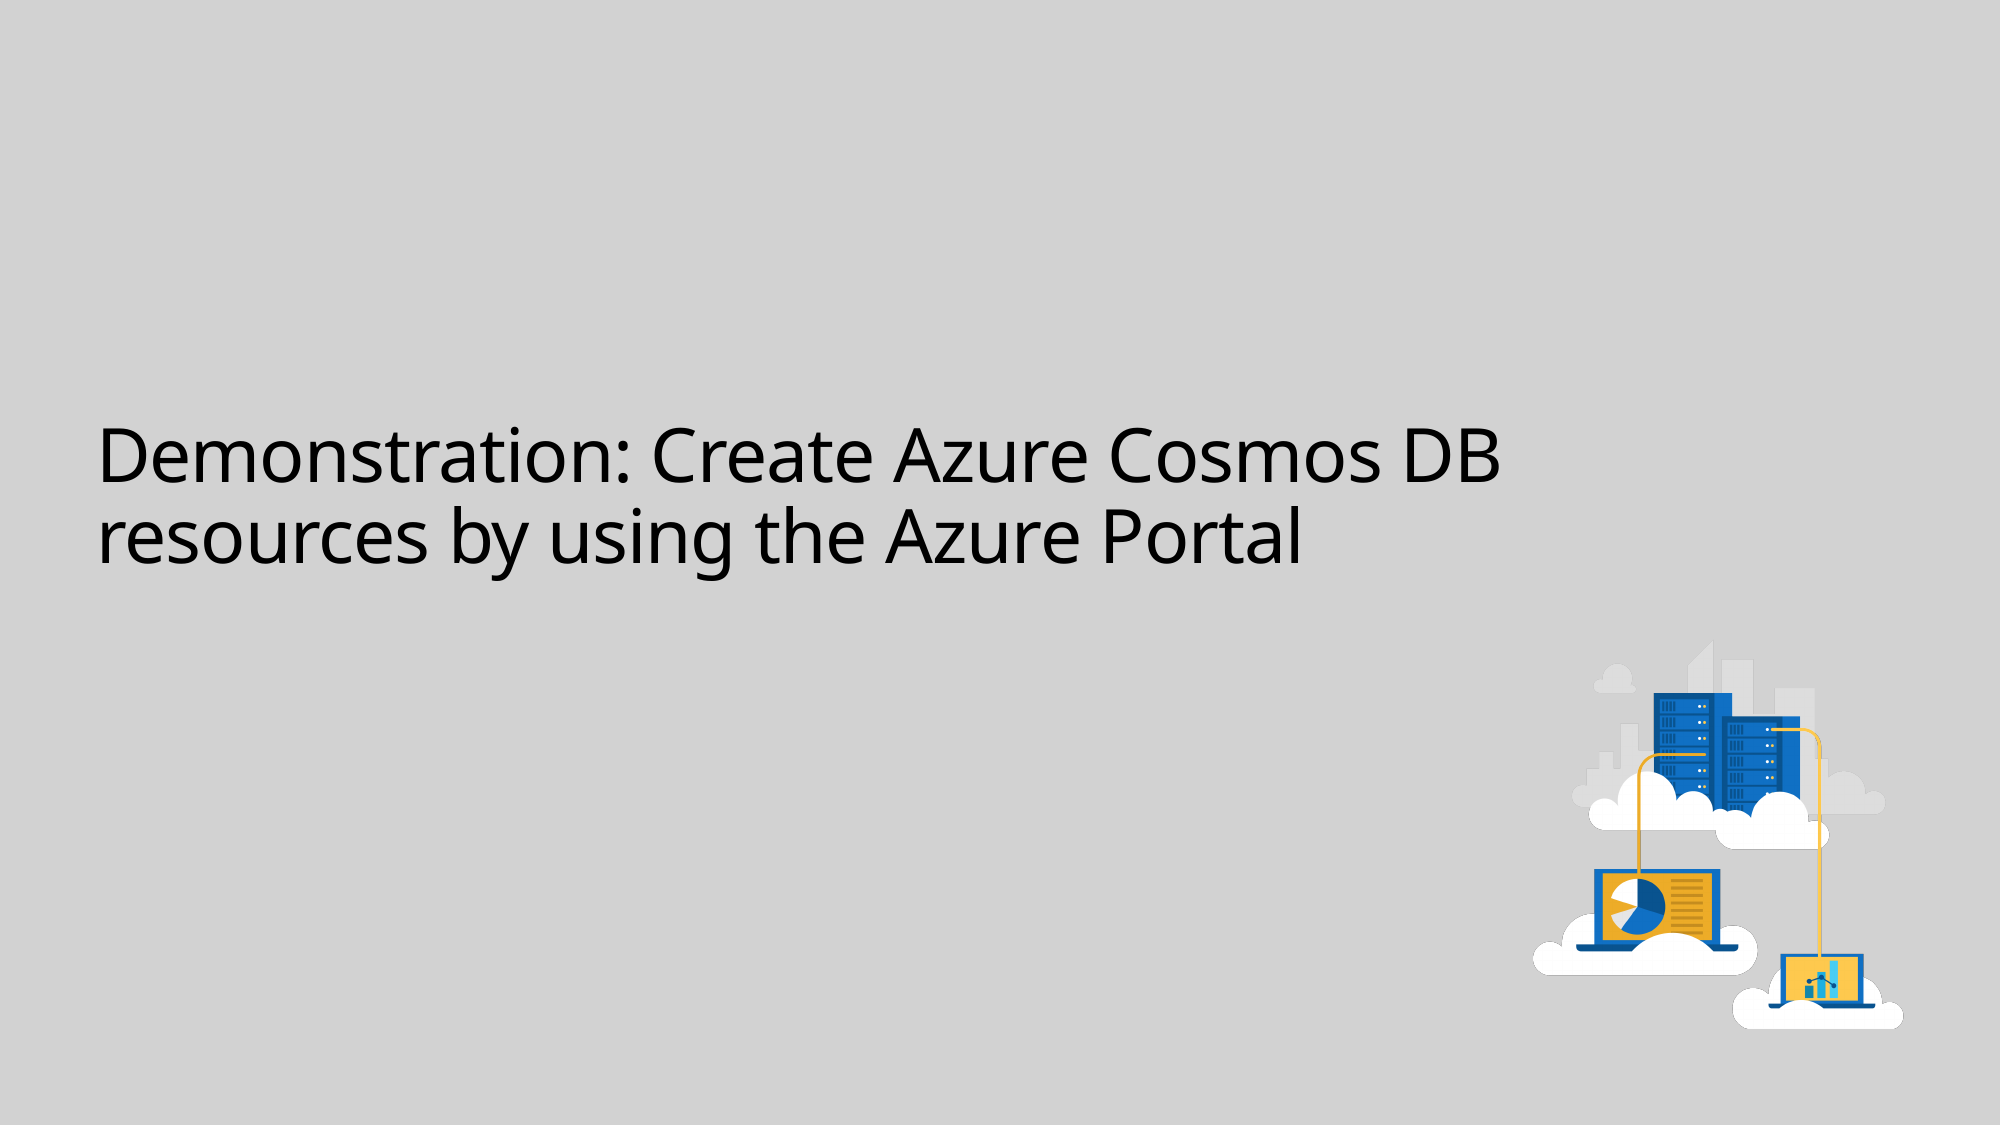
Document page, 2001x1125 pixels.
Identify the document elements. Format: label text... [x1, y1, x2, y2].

picture [1532, 639, 1905, 1029]
title Demonstration: Create Azure Cosmos DB resources by using the Azure Portal [96, 415, 1596, 580]
